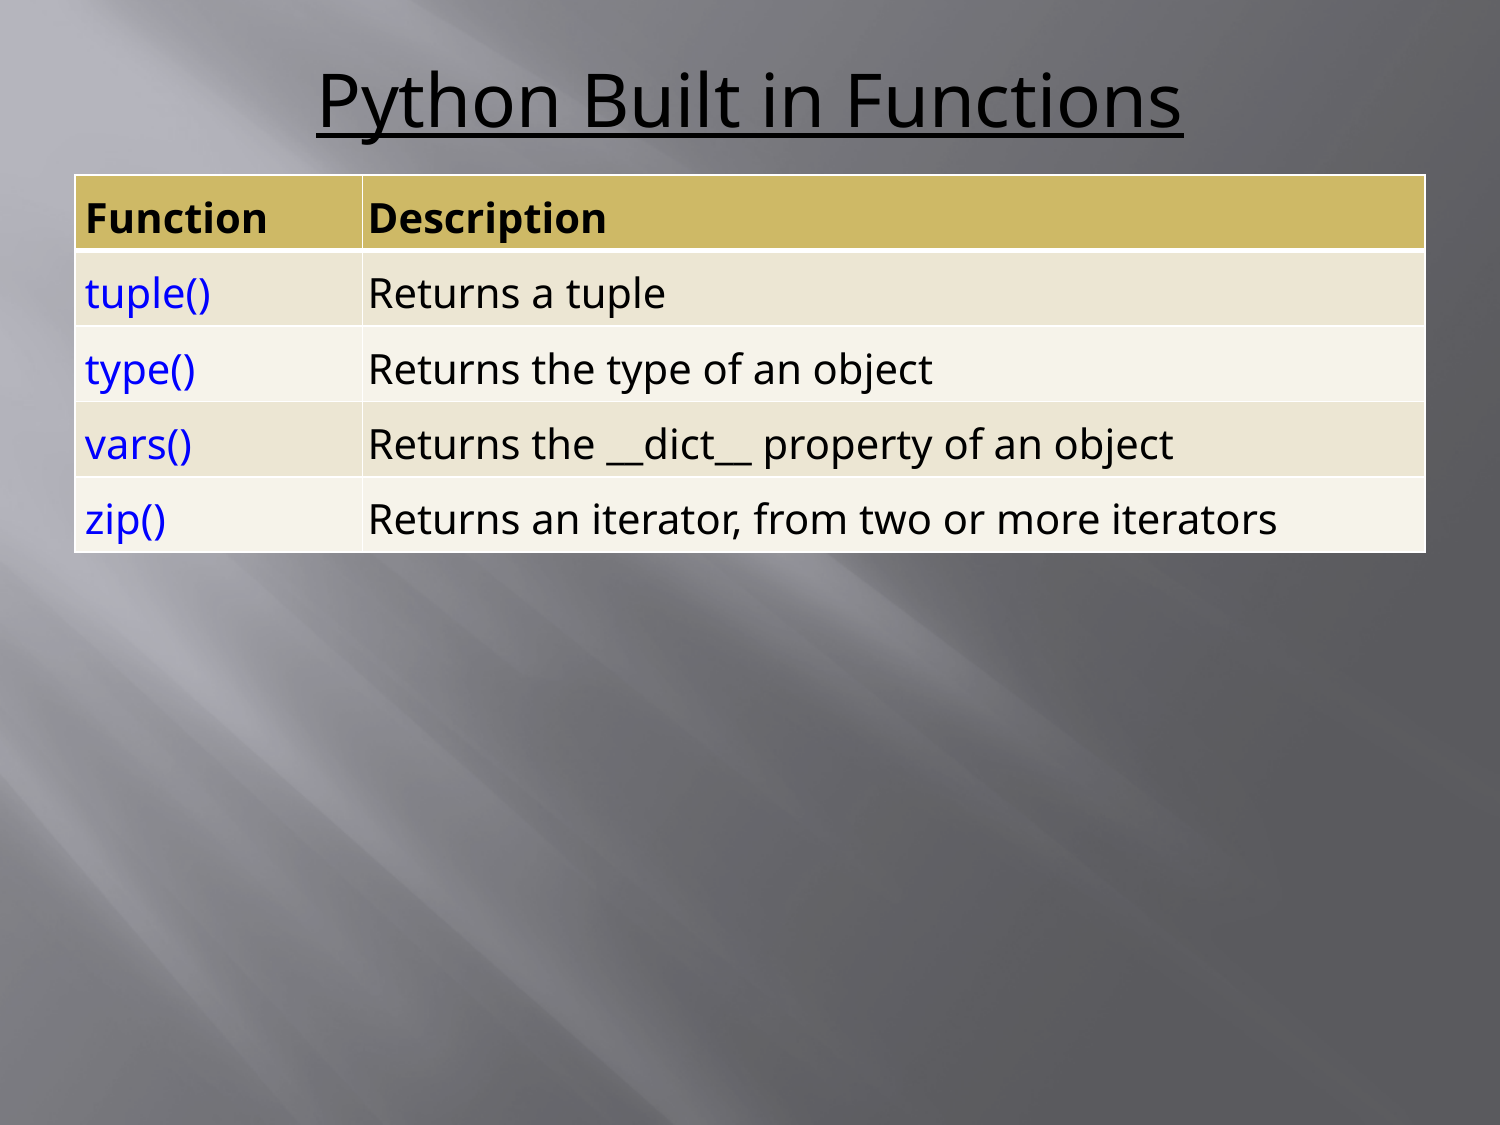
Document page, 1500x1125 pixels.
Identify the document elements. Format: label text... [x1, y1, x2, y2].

table_header Description [363, 176, 1424, 248]
table_cell vars() [76, 402, 362, 476]
table_cell Returns the __dict__ property of an object [363, 402, 1424, 476]
table_cell zip() [76, 478, 362, 551]
table_cell tuple() [76, 253, 362, 325]
table_cell Returns the type of an object [363, 327, 1424, 401]
table_cell Returns a tuple [363, 253, 1424, 325]
title Python Built in Functions [75, 45, 1425, 150]
table_cell Returns an iterator, from two or more iterators [363, 478, 1424, 551]
table_header Function [76, 176, 362, 248]
table_cell type() [76, 327, 362, 401]
